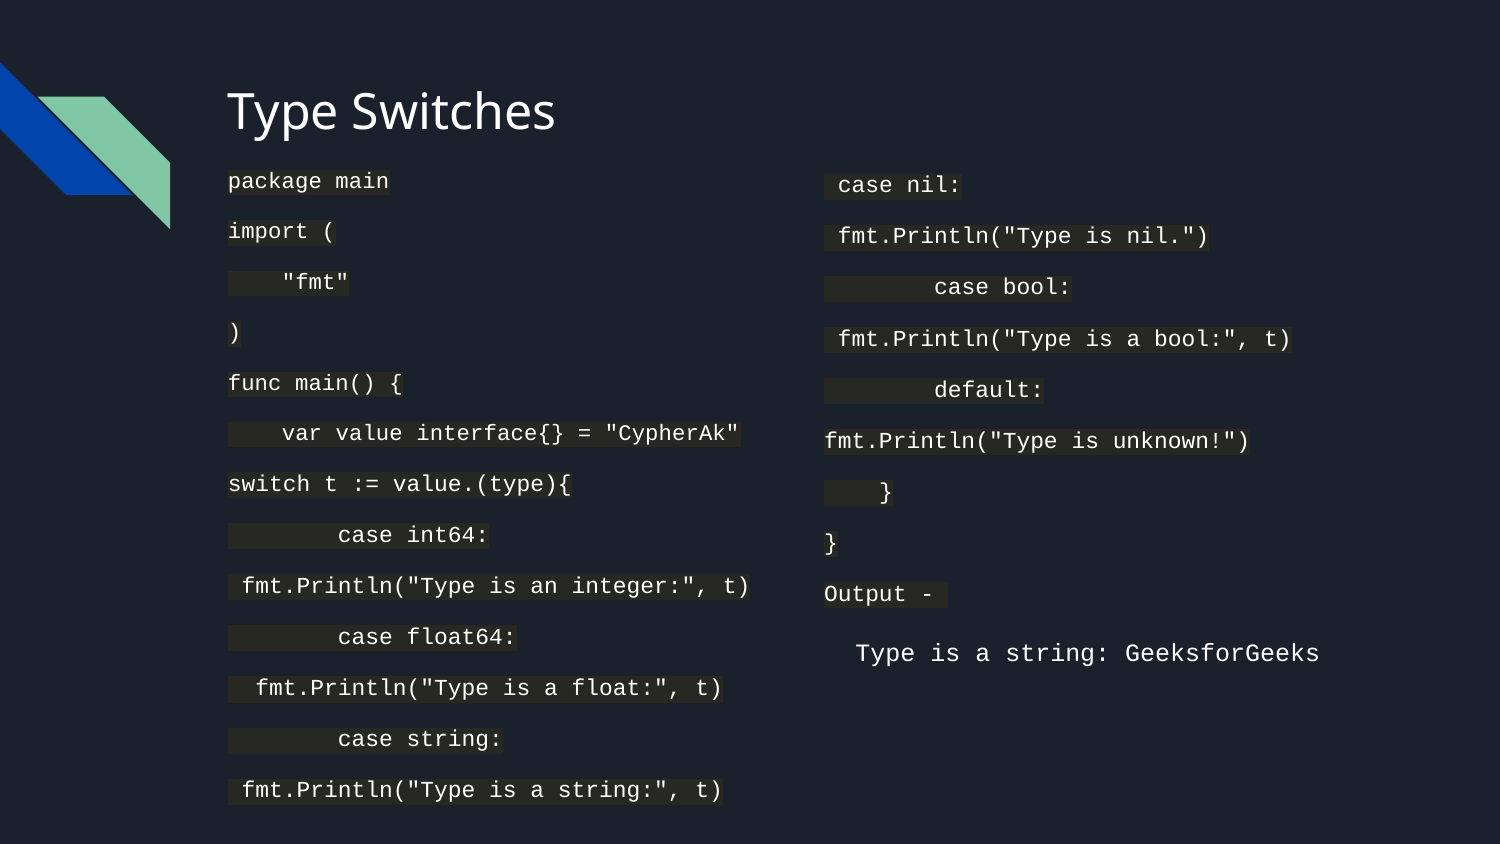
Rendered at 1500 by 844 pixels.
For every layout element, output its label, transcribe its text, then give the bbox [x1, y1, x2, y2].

title Type Switches [212, 64, 1368, 215]
list case nil: fmt.Println("Type is nil.") case bool: fmt.Println("Type is a bool:", t) default: fmt.Println("Type is unknown!") } } Output - Type is a string: GeeksforGeeks [809, 157, 1368, 840]
list package main import ( "fmt" ) func main() { var value interface{} = "CypherAk" switch t := value.(type){ case int64: fmt.Println("Type is an integer:", t) case float64: fmt.Println("Type is a float:", t) case string: fmt.Println("Type is a string:", t) [212, 153, 772, 844]
